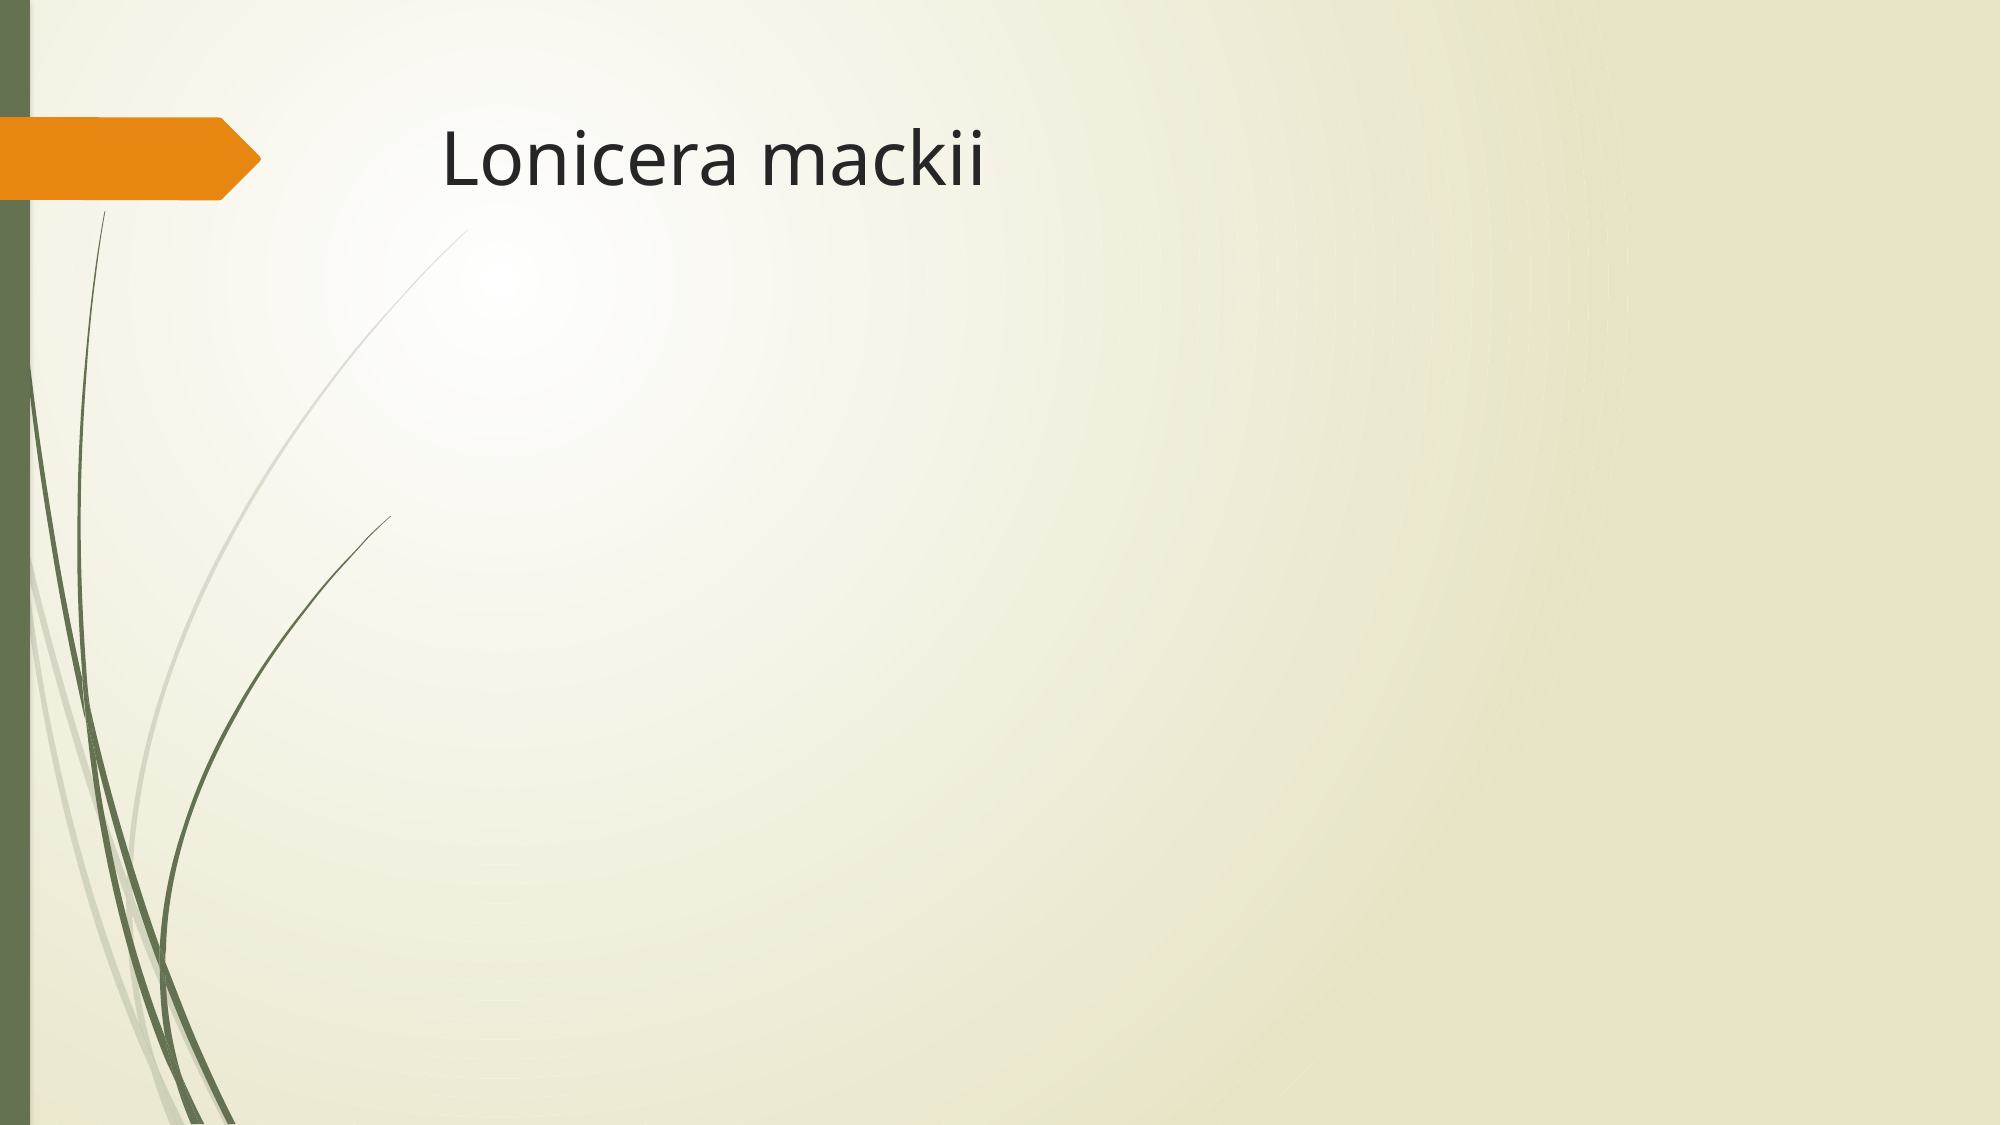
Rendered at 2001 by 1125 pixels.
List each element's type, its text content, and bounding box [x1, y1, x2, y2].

title Lonicera mackii [425, 102, 1888, 313]
